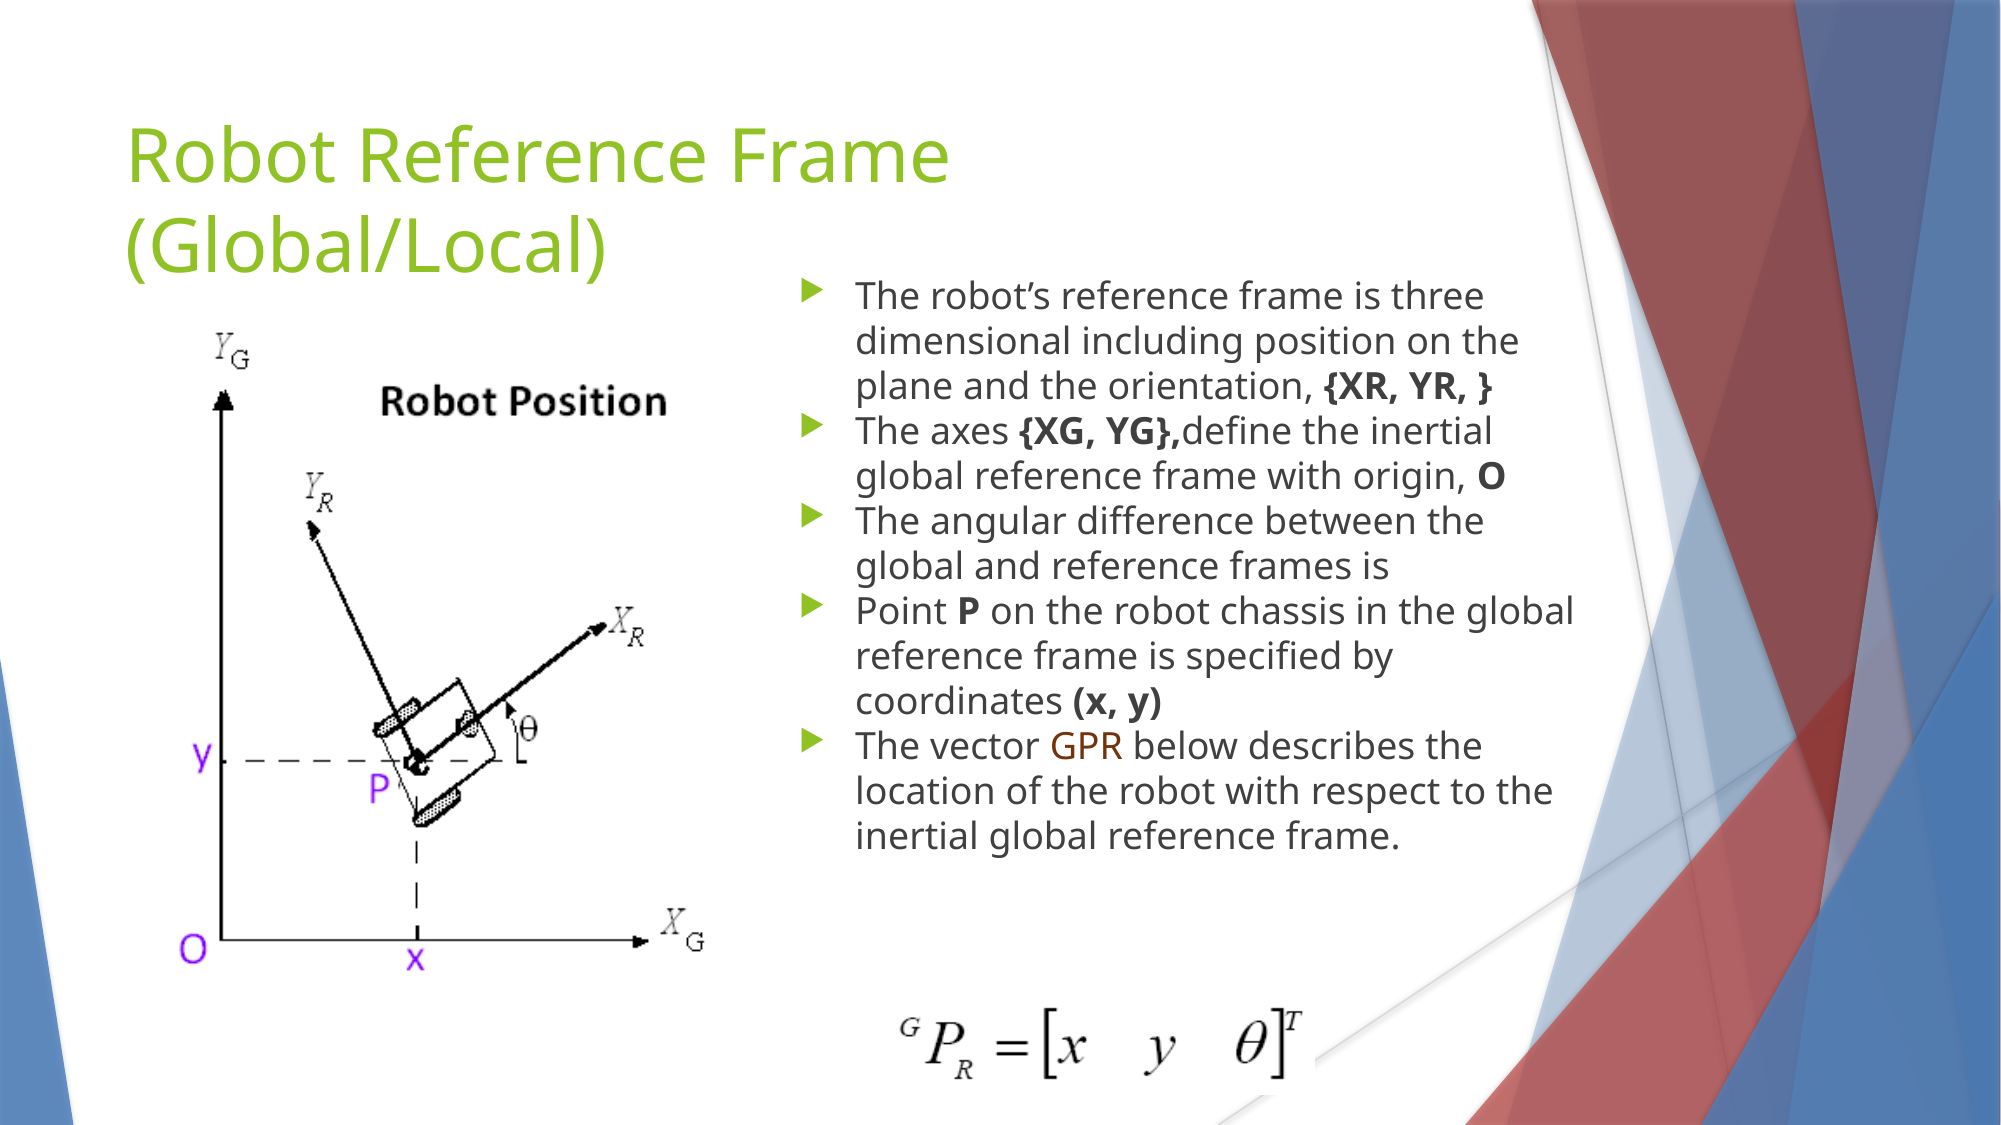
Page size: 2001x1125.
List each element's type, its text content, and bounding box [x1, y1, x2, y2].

picture [872, 990, 1315, 1095]
text_box The robot’s reference frame is three dimensional including position on the plane and the orientation, {XR, YR, } The axes {XG, YG},define the inertial global reference frame with origin, O The angular difference between the global and reference frames is Point P on the robot chassis in the global reference frame is specified by coordinates (x, y) The vector GPR below describes the location of the robot with respect to the inertial global reference frame. [784, 264, 1596, 1063]
text_box Robot Reference Frame (Global/Local) [111, 99, 1298, 317]
picture [159, 316, 785, 992]
